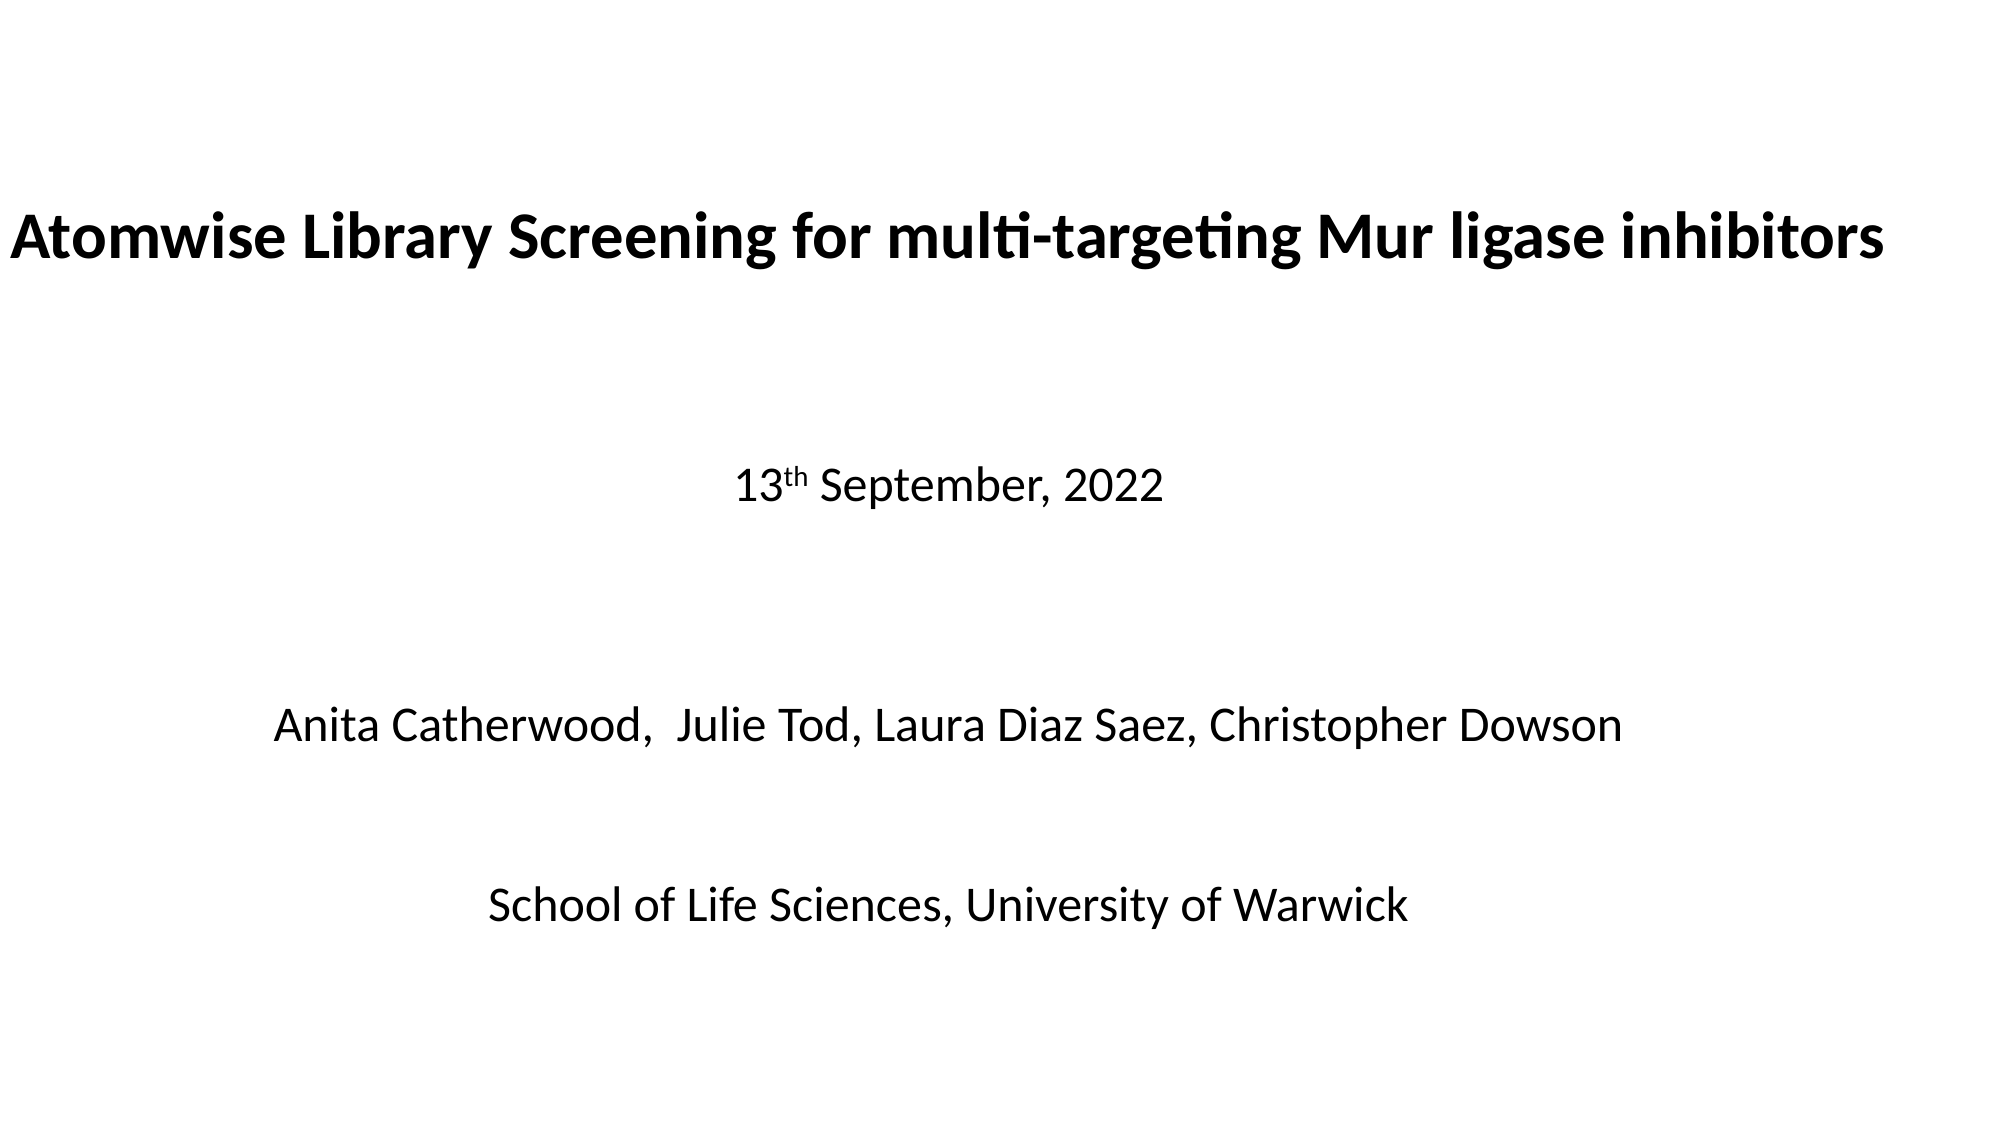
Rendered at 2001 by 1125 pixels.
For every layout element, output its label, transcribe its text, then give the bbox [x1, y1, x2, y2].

text_box Atomwise Library Screening for multi-targeting Mur ligase inhibitors 13th September, 2022 Anita Catherwood, Julie Tod, Laura Diaz Saez, Christopher Dowson School of Life Sciences, University of Warwick [0, 184, 1903, 940]
